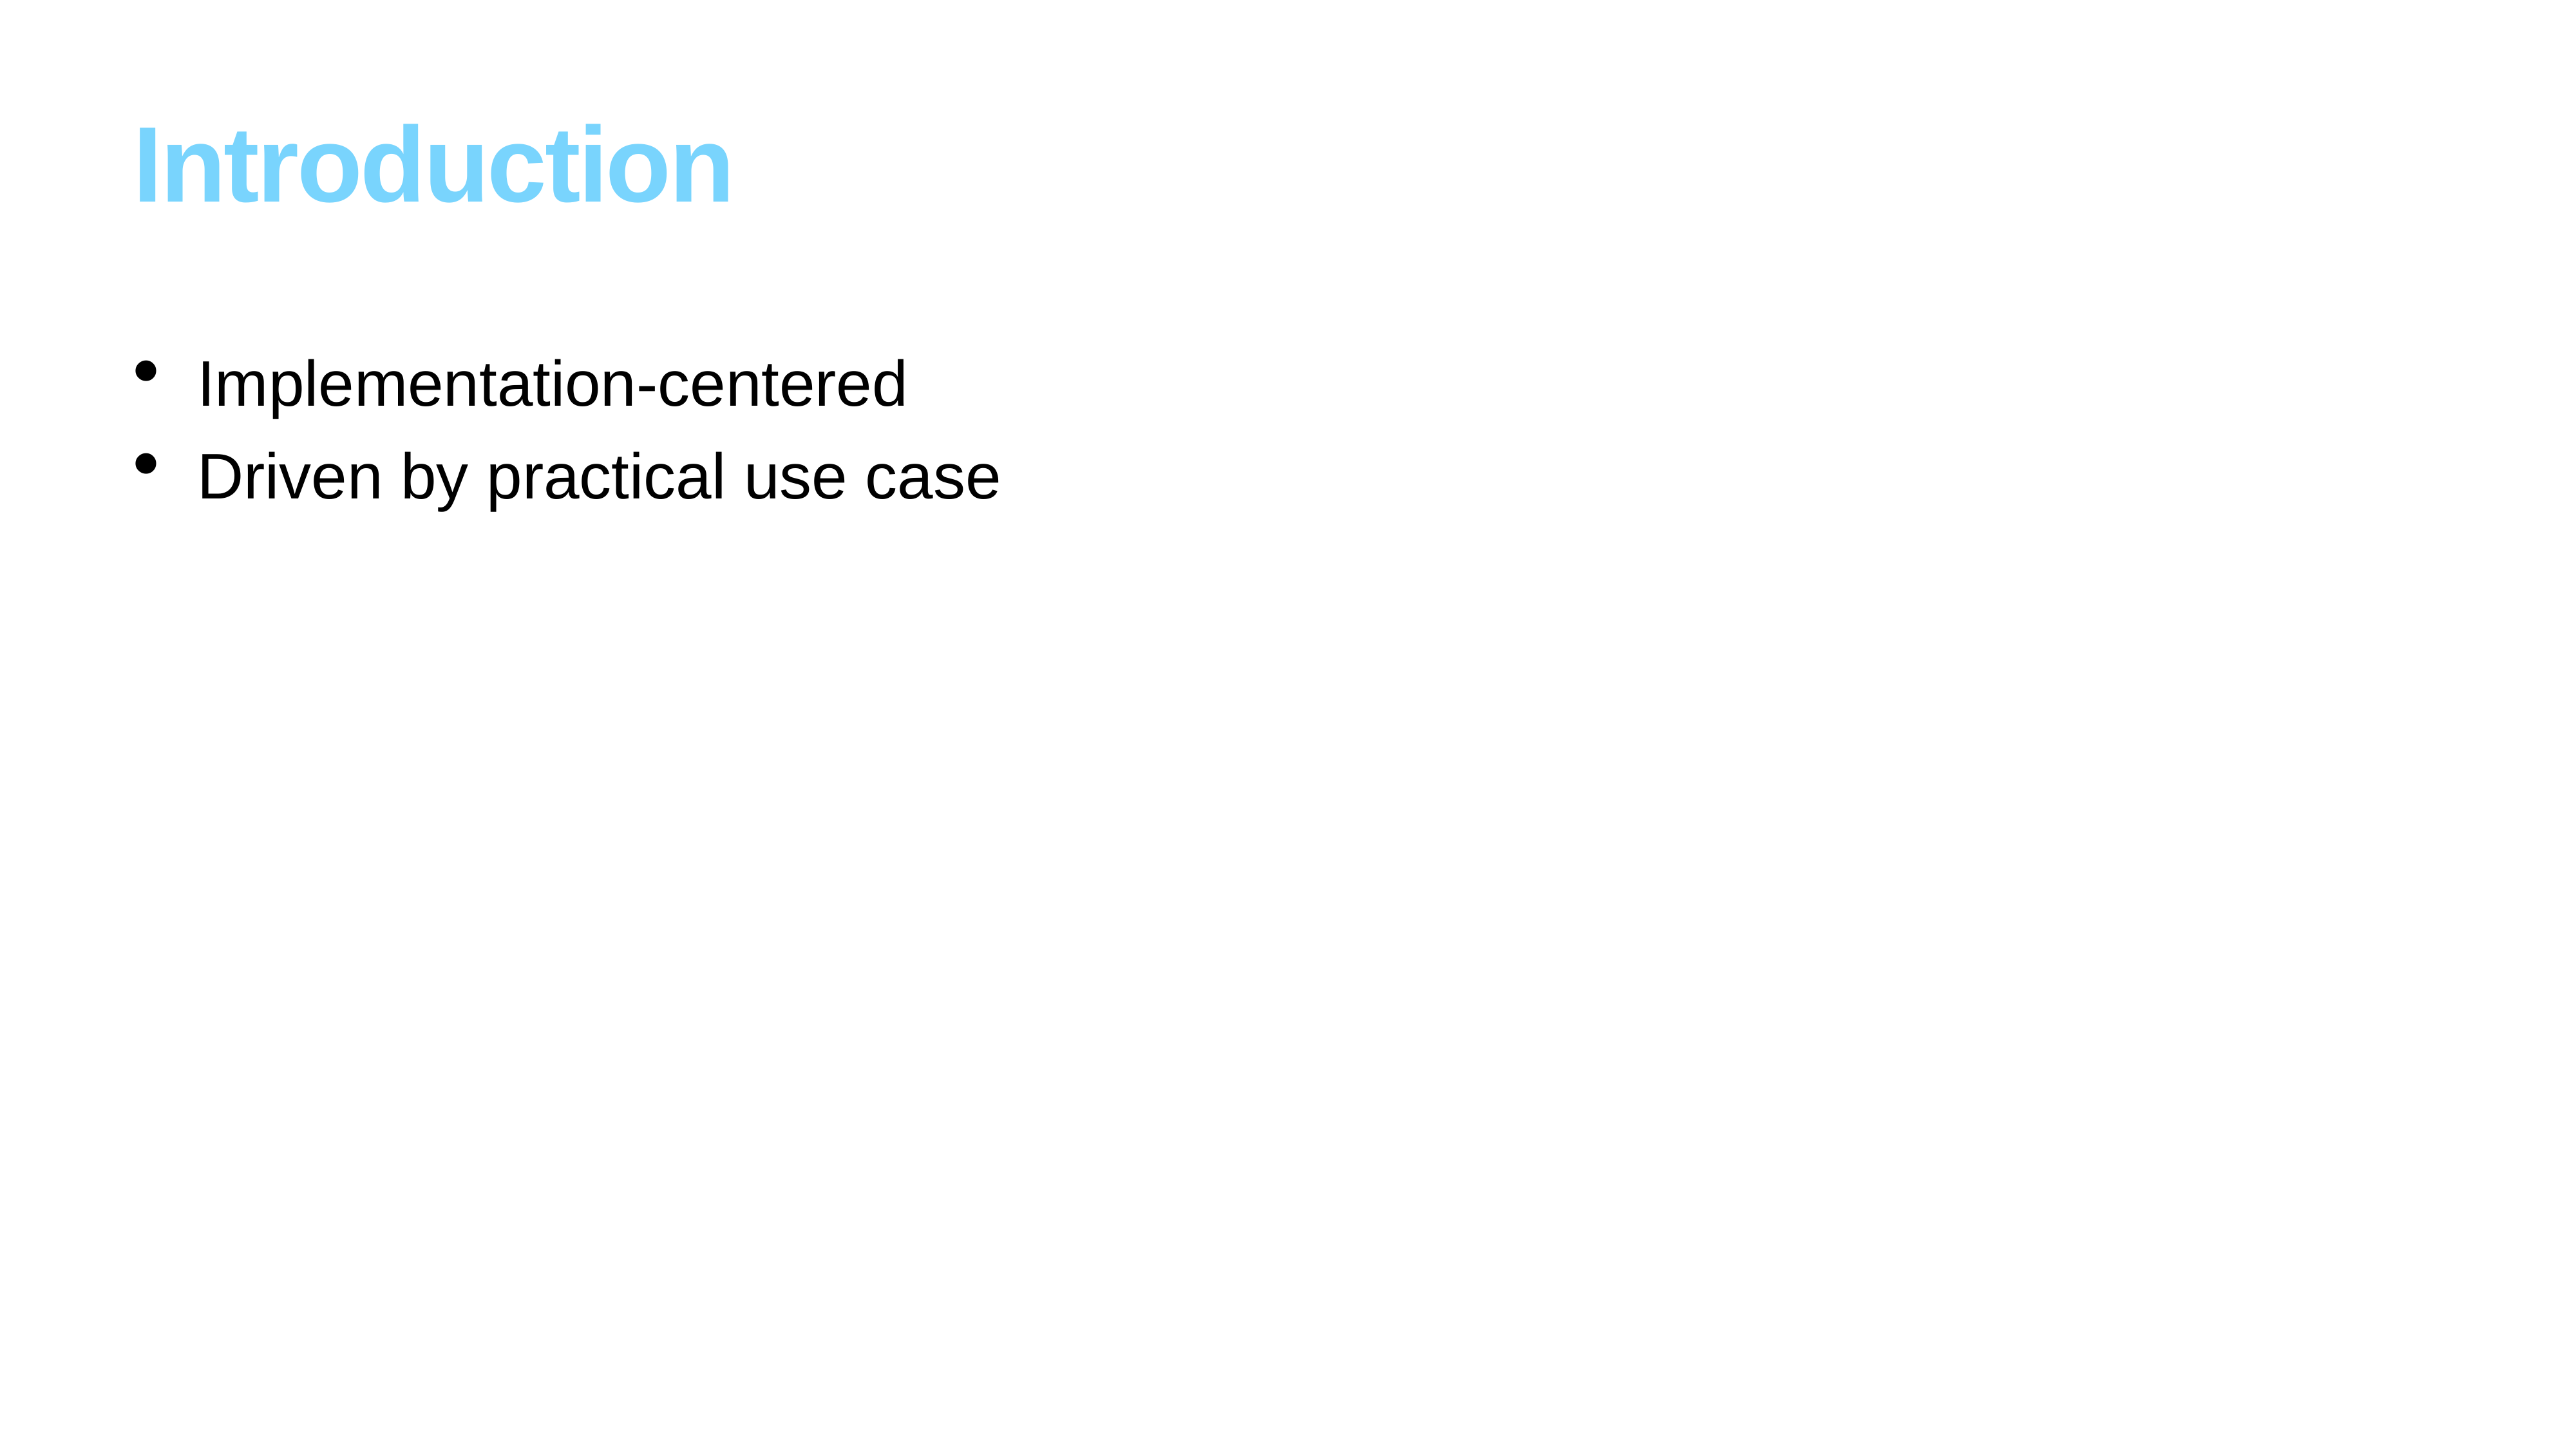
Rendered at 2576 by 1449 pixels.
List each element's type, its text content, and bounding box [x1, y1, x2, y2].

list Implementation-centered Driven by practical use case [127, 320, 2449, 1321]
title Introduction [127, 113, 2449, 266]
